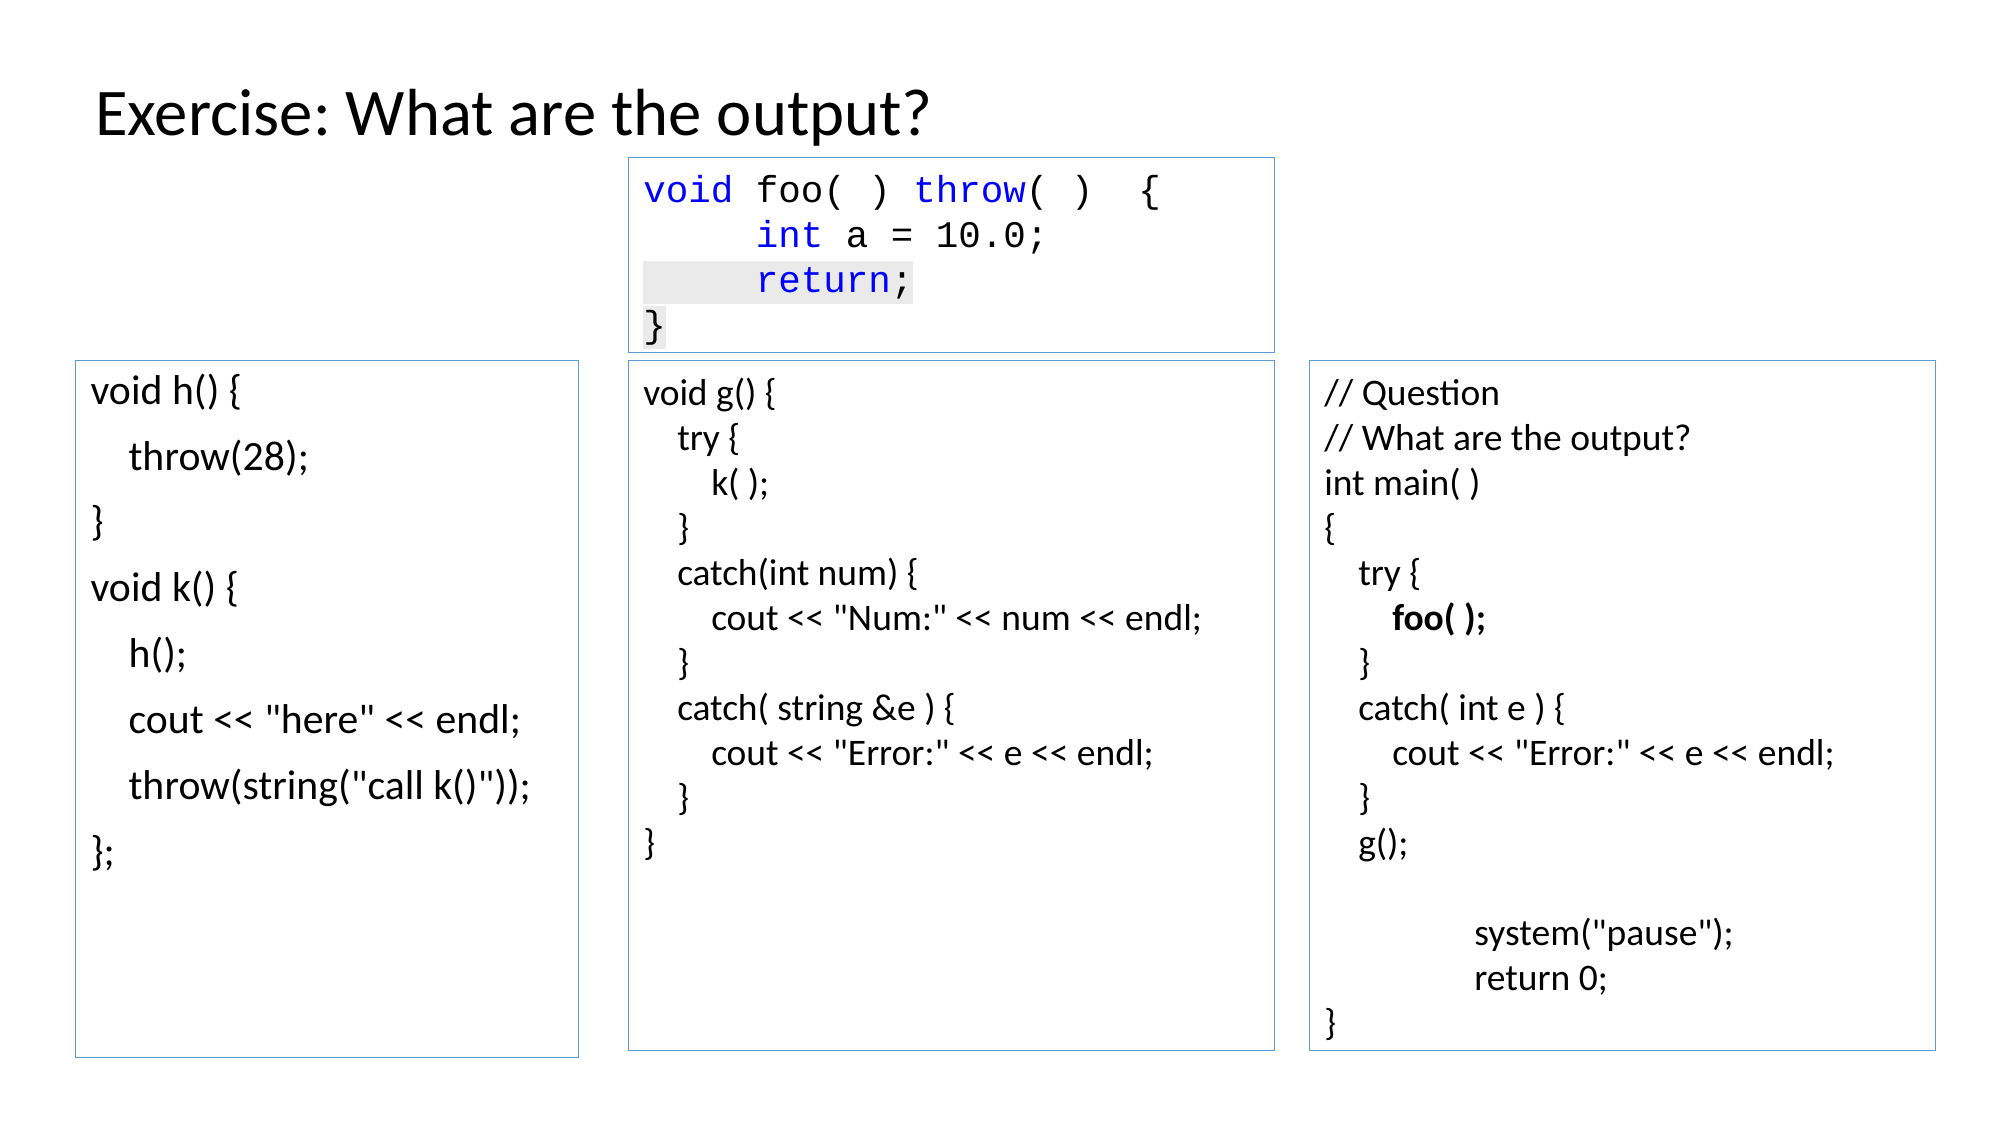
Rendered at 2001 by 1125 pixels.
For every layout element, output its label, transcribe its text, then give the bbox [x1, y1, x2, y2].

text_box void foo( ) throw( ) { int a = 10.0; return; } [628, 157, 1275, 353]
text_box // Question // What are the output? int main( ) { try { foo( ); } catch( int e ) { cout << "Error:" << e << endl; } g(); system("pause"); return 0; } [1309, 360, 1936, 1051]
text_box Exercise: What are the output? [80, 61, 948, 157]
text_box void g() { try { k( ); } catch(int num) { cout << "Num:" << num << endl; } catch( string &e ) { cout << "Error:" << e << endl; } } [628, 360, 1275, 1051]
list void h() { throw(28); } void k() { h(); cout << "here" << endl; throw(string("call k()")); }; [75, 360, 579, 1058]
